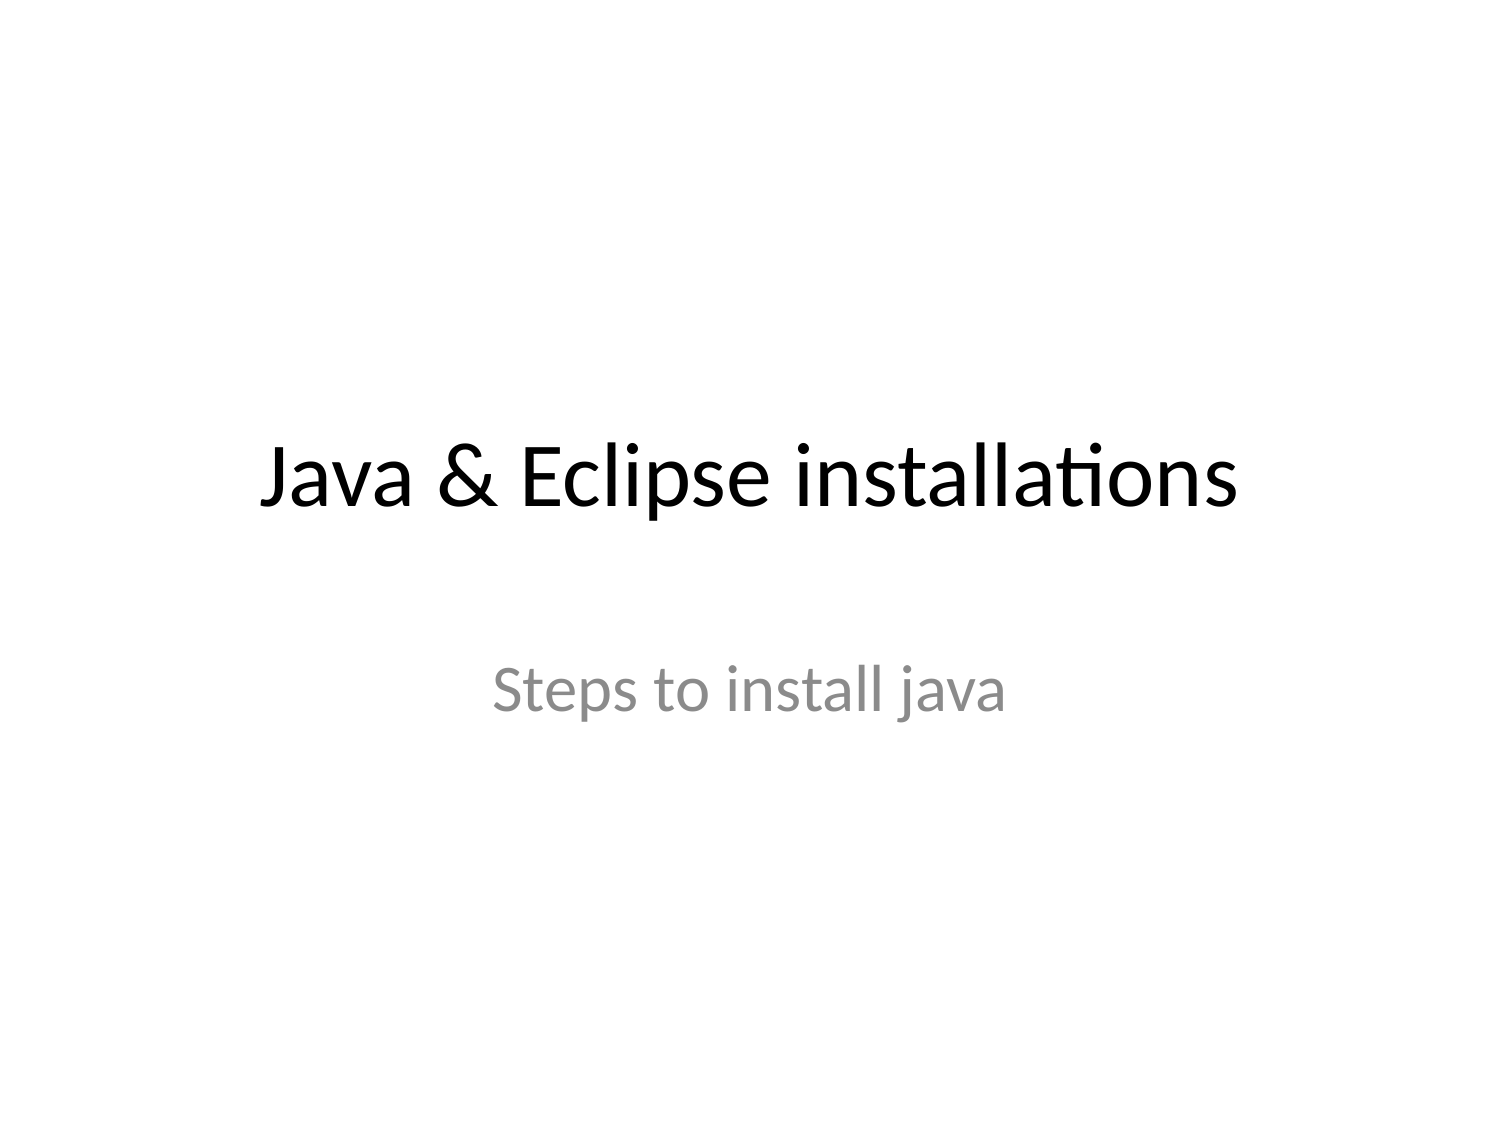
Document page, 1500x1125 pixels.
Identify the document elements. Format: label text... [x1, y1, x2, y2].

title Java & Eclipse installations [112, 349, 1388, 591]
subtitle Steps to install java [225, 637, 1275, 925]
